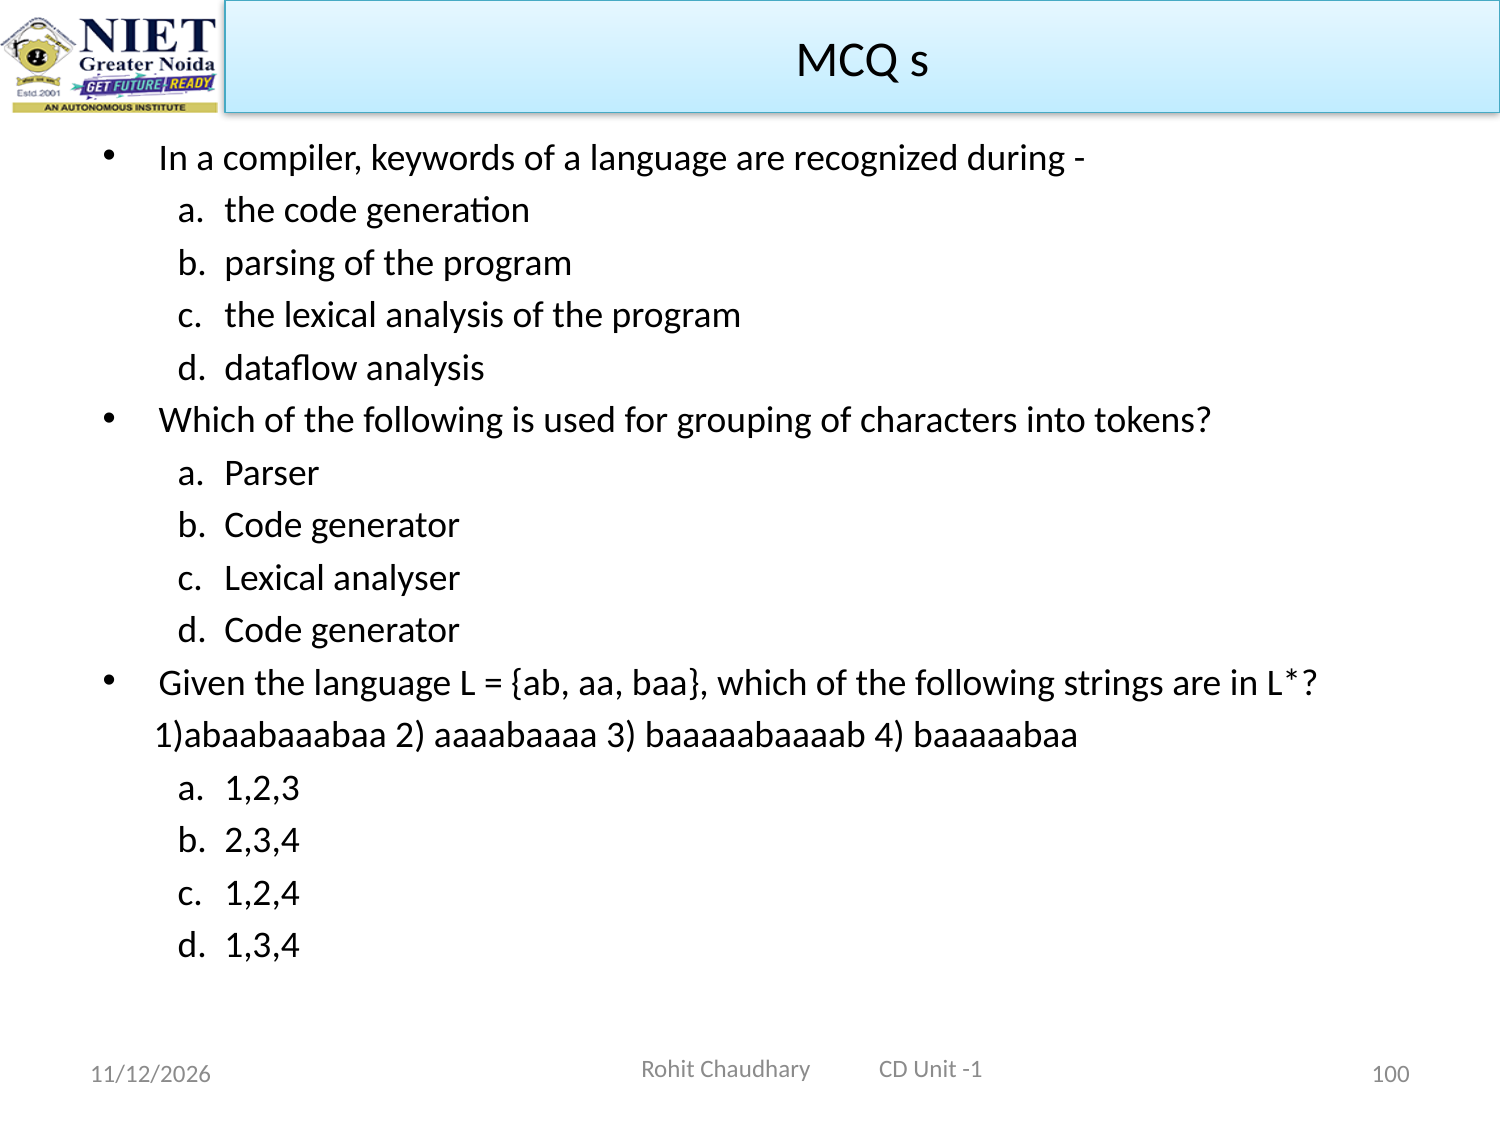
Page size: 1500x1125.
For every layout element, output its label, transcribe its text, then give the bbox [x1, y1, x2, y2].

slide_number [75, 1042, 425, 1103]
list In a compiler, keywords of a language are recognized during - a. the code generation b. parsing of the program c. the lexical analysis of the program d. dataflow analysis Which of the following is used for grouping of characters into tokens? a. Parser b. Code generator c. Lexical analyser d. Code generator Given the language L = {ab, aa, baa}, which of the following strings are in L*? 1)abaabaaabaa 2) aaaabaaaa 3) baaaaabaaaab 4) baaaaabaa a. 1,2,3 b. 2,3,4 c. 1,2,4 d. 1,3,4 [87, 125, 1438, 1050]
text_box MCQ s [224, 0, 1500, 113]
picture [0, 16, 218, 113]
slide_number 100 [1074, 1042, 1425, 1103]
footer Rohit Chaudhary CD Unit -1 [412, 1037, 1213, 1098]
